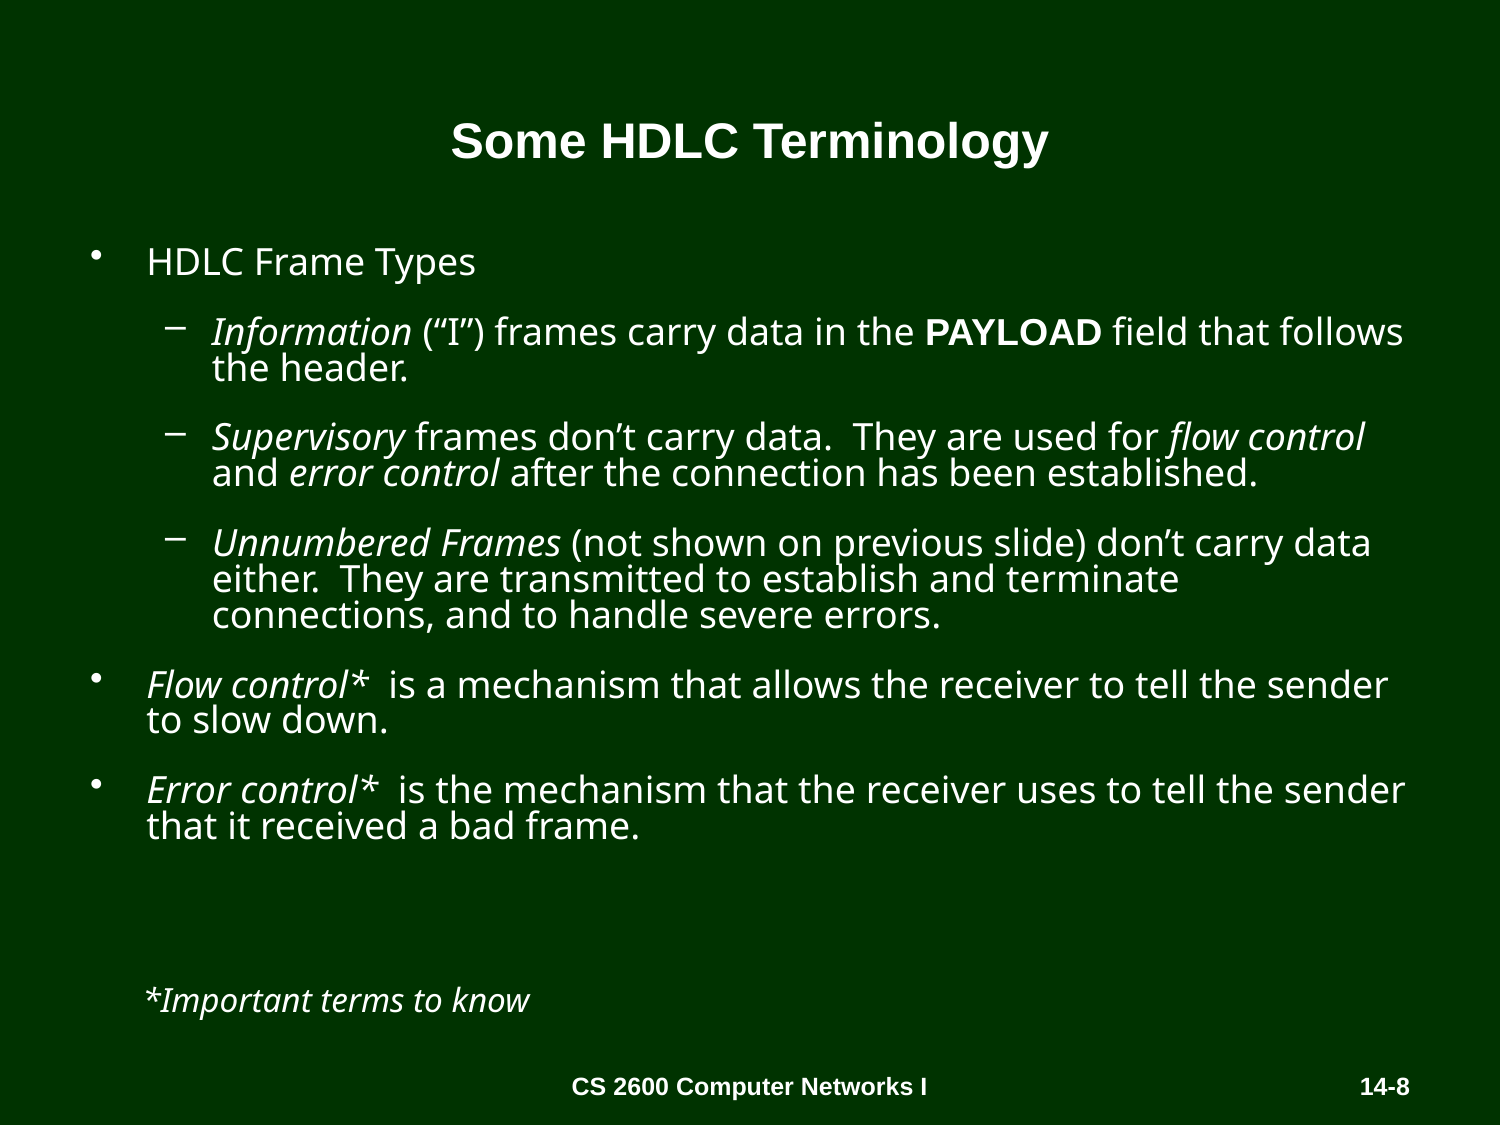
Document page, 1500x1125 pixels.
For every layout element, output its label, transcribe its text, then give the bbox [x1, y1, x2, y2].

text_box *Important terms to know [127, 972, 545, 1027]
footer CS 2600 Computer Networks I [299, 1062, 1074, 1103]
slide_number 14-8 [1074, 1062, 1426, 1103]
list HDLC Frame Types Information (“I”) frames carry data in the PAYLOAD field that follows the header. Supervisory frames don’t carry data. They are used for flow control and error control after the connection has been established. Unnumbered Frames (not shown on previous slide) don’t carry data either. They are transmitted to establish and terminate connections, and to handle severe errors. Flow control* is a mechanism that allows the receiver to tell the sender to slow down. Error control* is the mechanism that the receiver uses to tell the sender that it received a bad frame. [74, 238, 1426, 904]
title Some HDLC Terminology [74, 44, 1426, 233]
